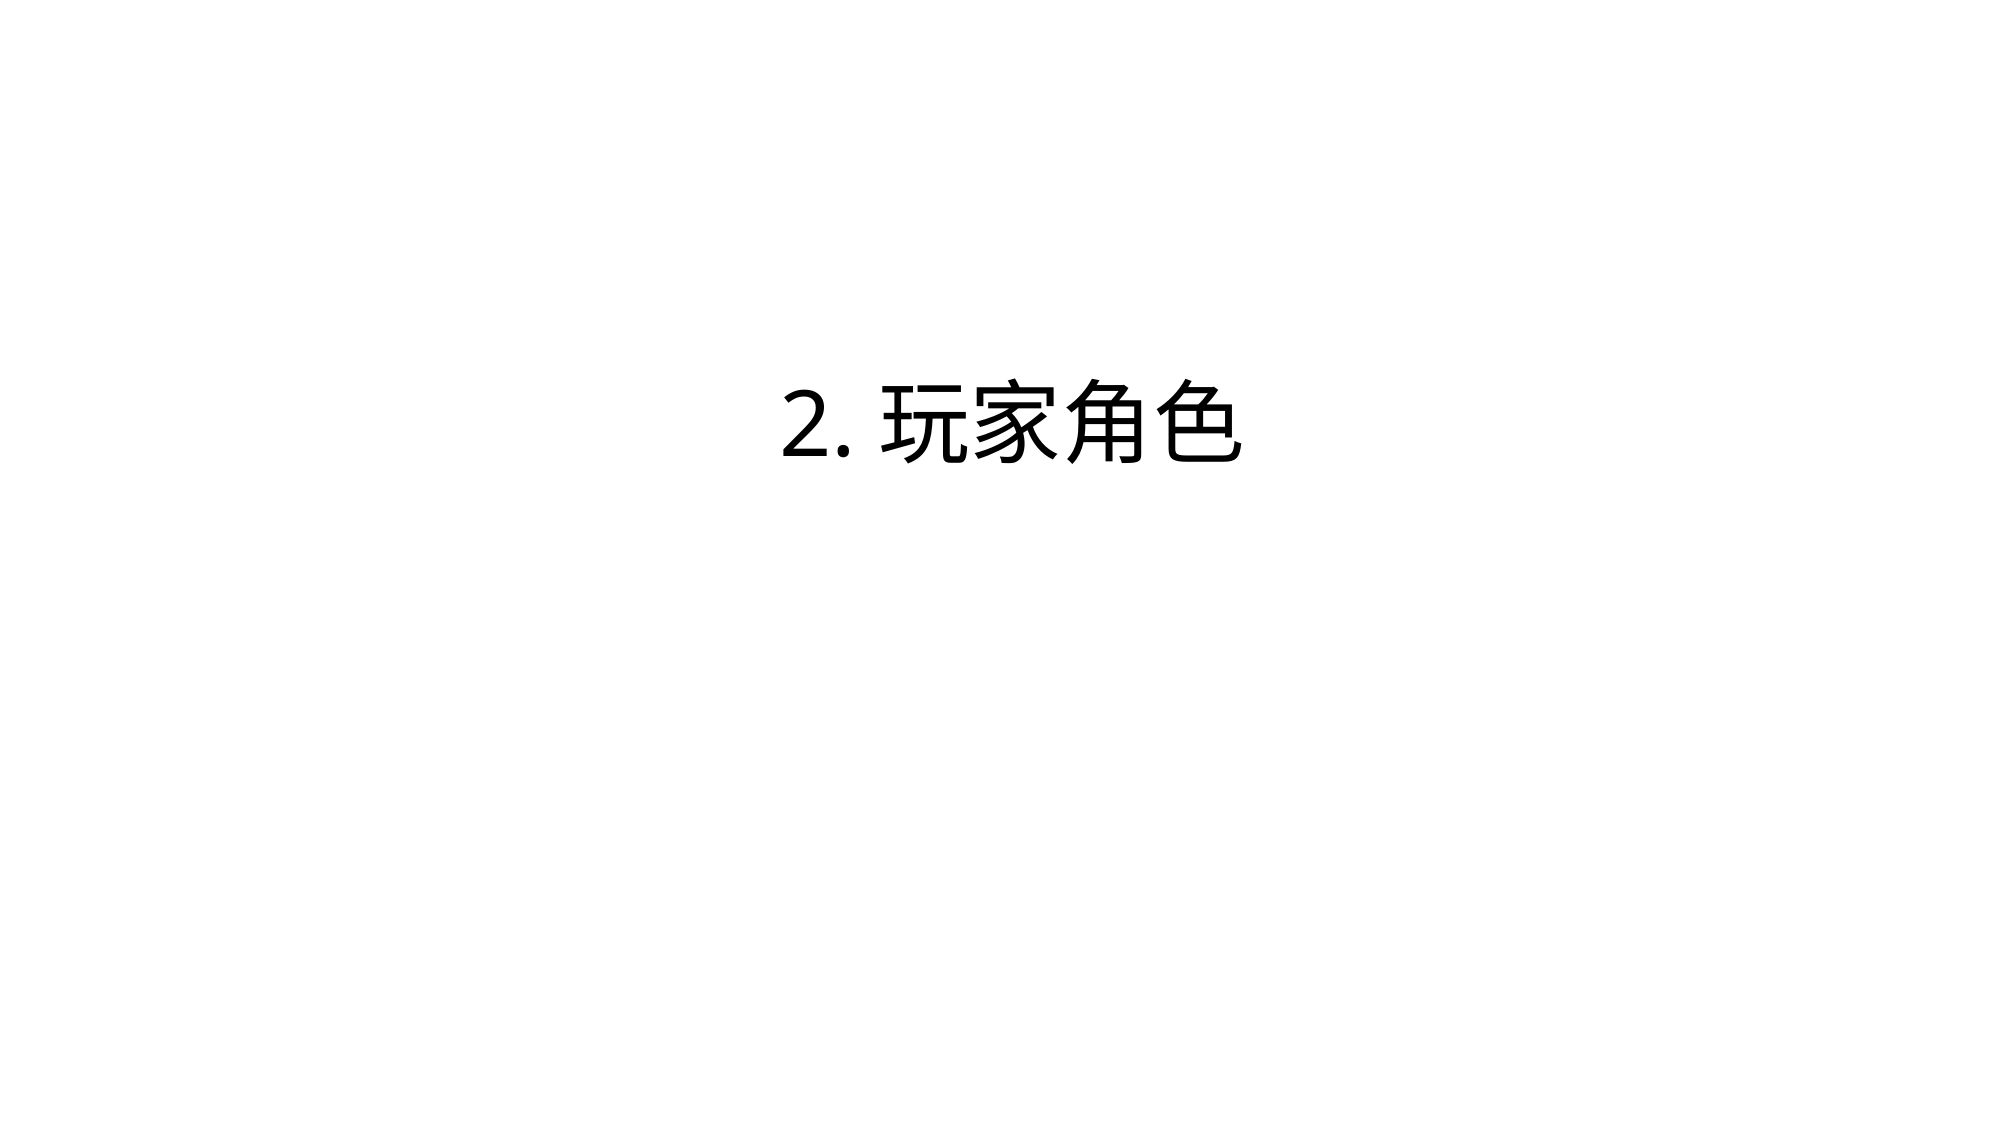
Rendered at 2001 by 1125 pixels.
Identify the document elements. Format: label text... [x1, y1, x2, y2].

title 2.玩家角色 [164, 318, 1890, 536]
